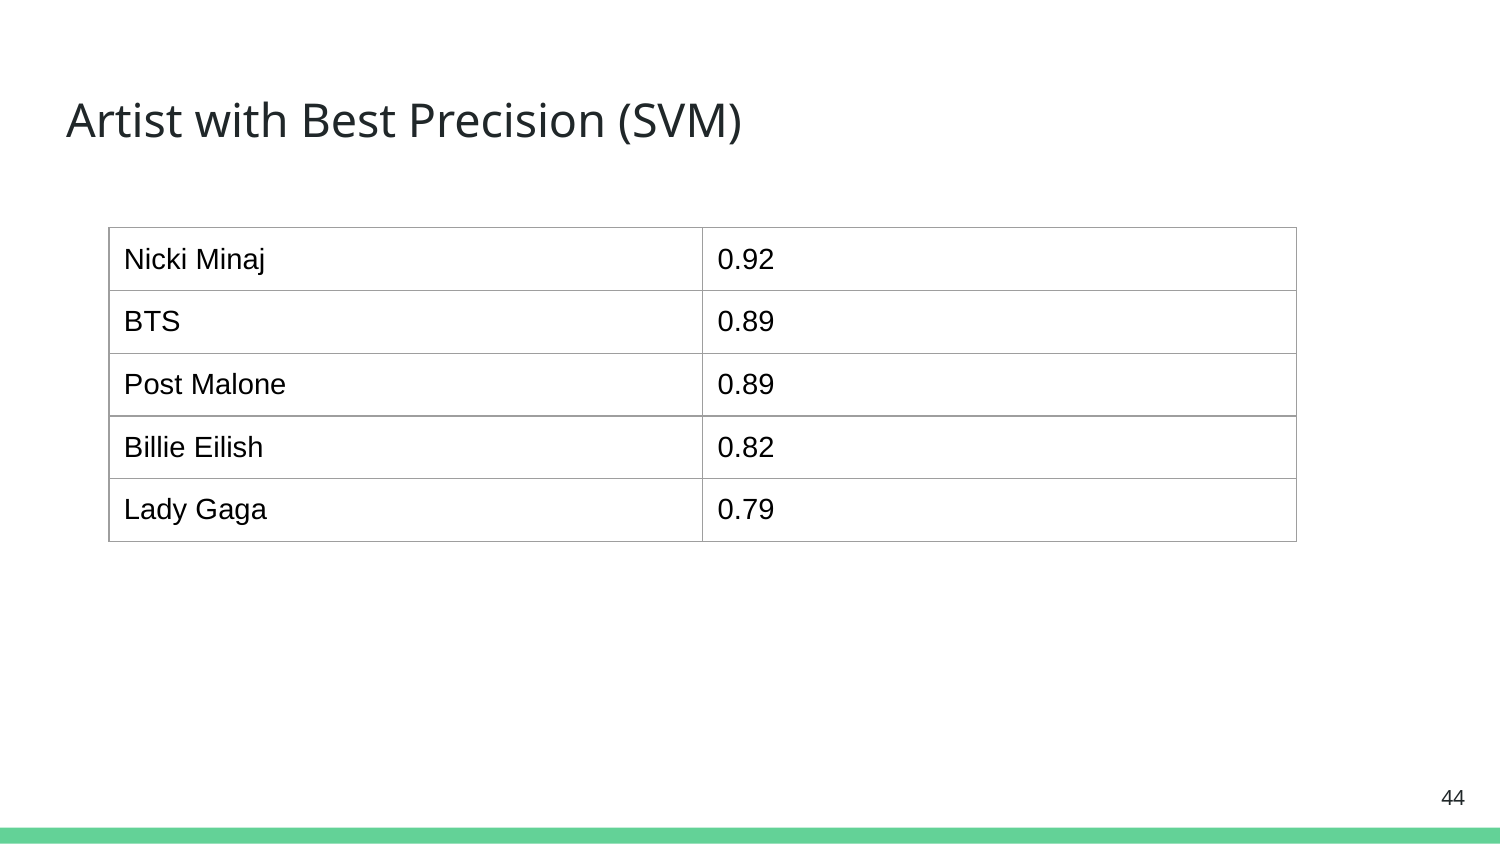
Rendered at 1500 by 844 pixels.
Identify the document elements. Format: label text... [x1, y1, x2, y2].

table_cell 0.82 [703, 417, 1296, 478]
table_cell 0.89 [703, 291, 1296, 353]
table_cell 0.79 [703, 479, 1296, 541]
table_cell Lady Gaga [110, 479, 702, 541]
slide_number 44 [1389, 764, 1480, 830]
table_cell Billie Eilish [110, 417, 702, 478]
list [51, 189, 1449, 750]
table_header Nicki Minaj [110, 228, 702, 290]
table_cell BTS [110, 291, 702, 353]
table_cell 0.89 [703, 354, 1296, 415]
table_cell Post Malone [110, 354, 702, 415]
table_header 0.92 [703, 228, 1296, 290]
title Artist with Best Precision (SVM) [51, 72, 1449, 167]
